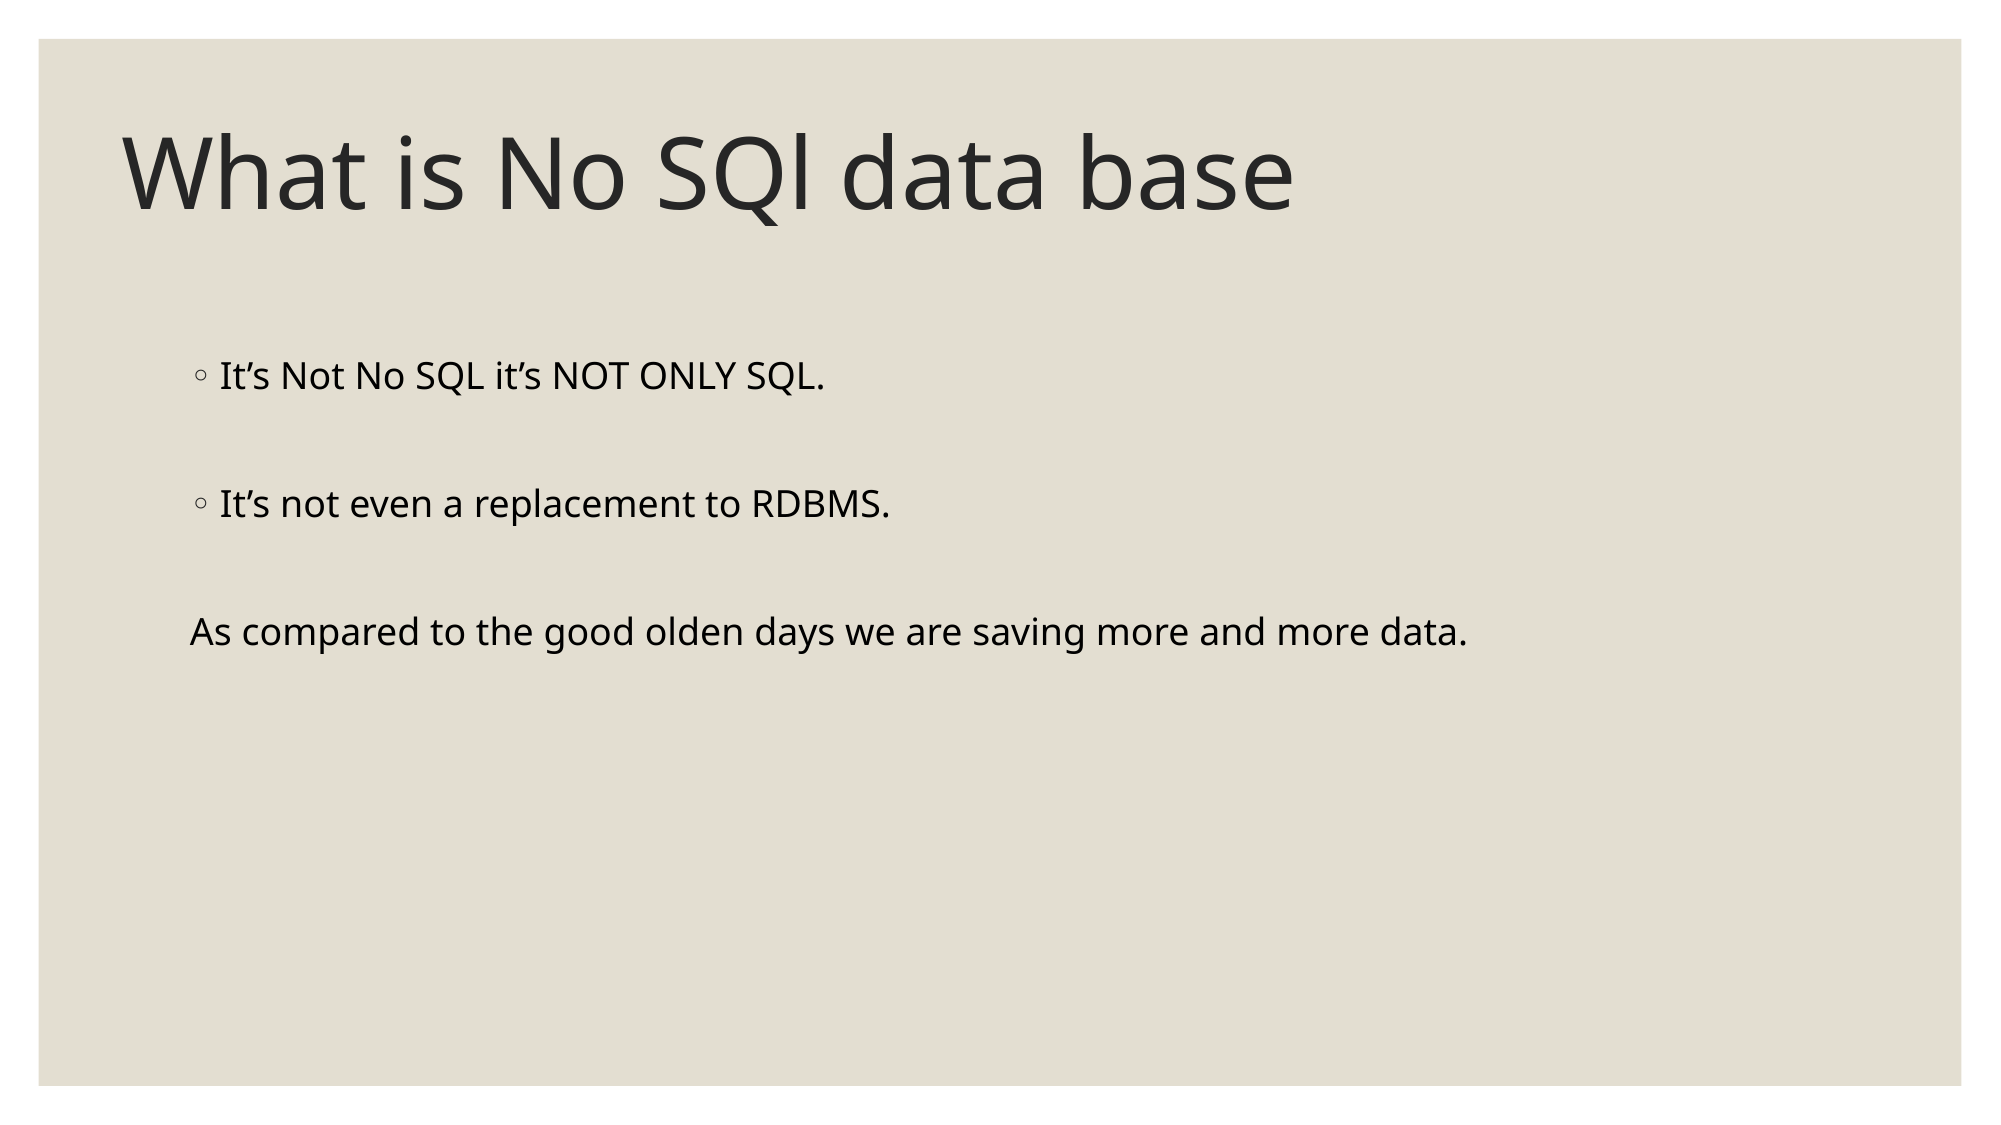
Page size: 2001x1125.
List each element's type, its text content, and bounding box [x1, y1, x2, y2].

title What is No SQl data base [106, 74, 1649, 281]
list It’s Not No SQL it’s NOT ONLY SQL. It’s not even a replacement to RDBMS. As compared to the good olden days we are saving more and more data. [174, 345, 1825, 990]
